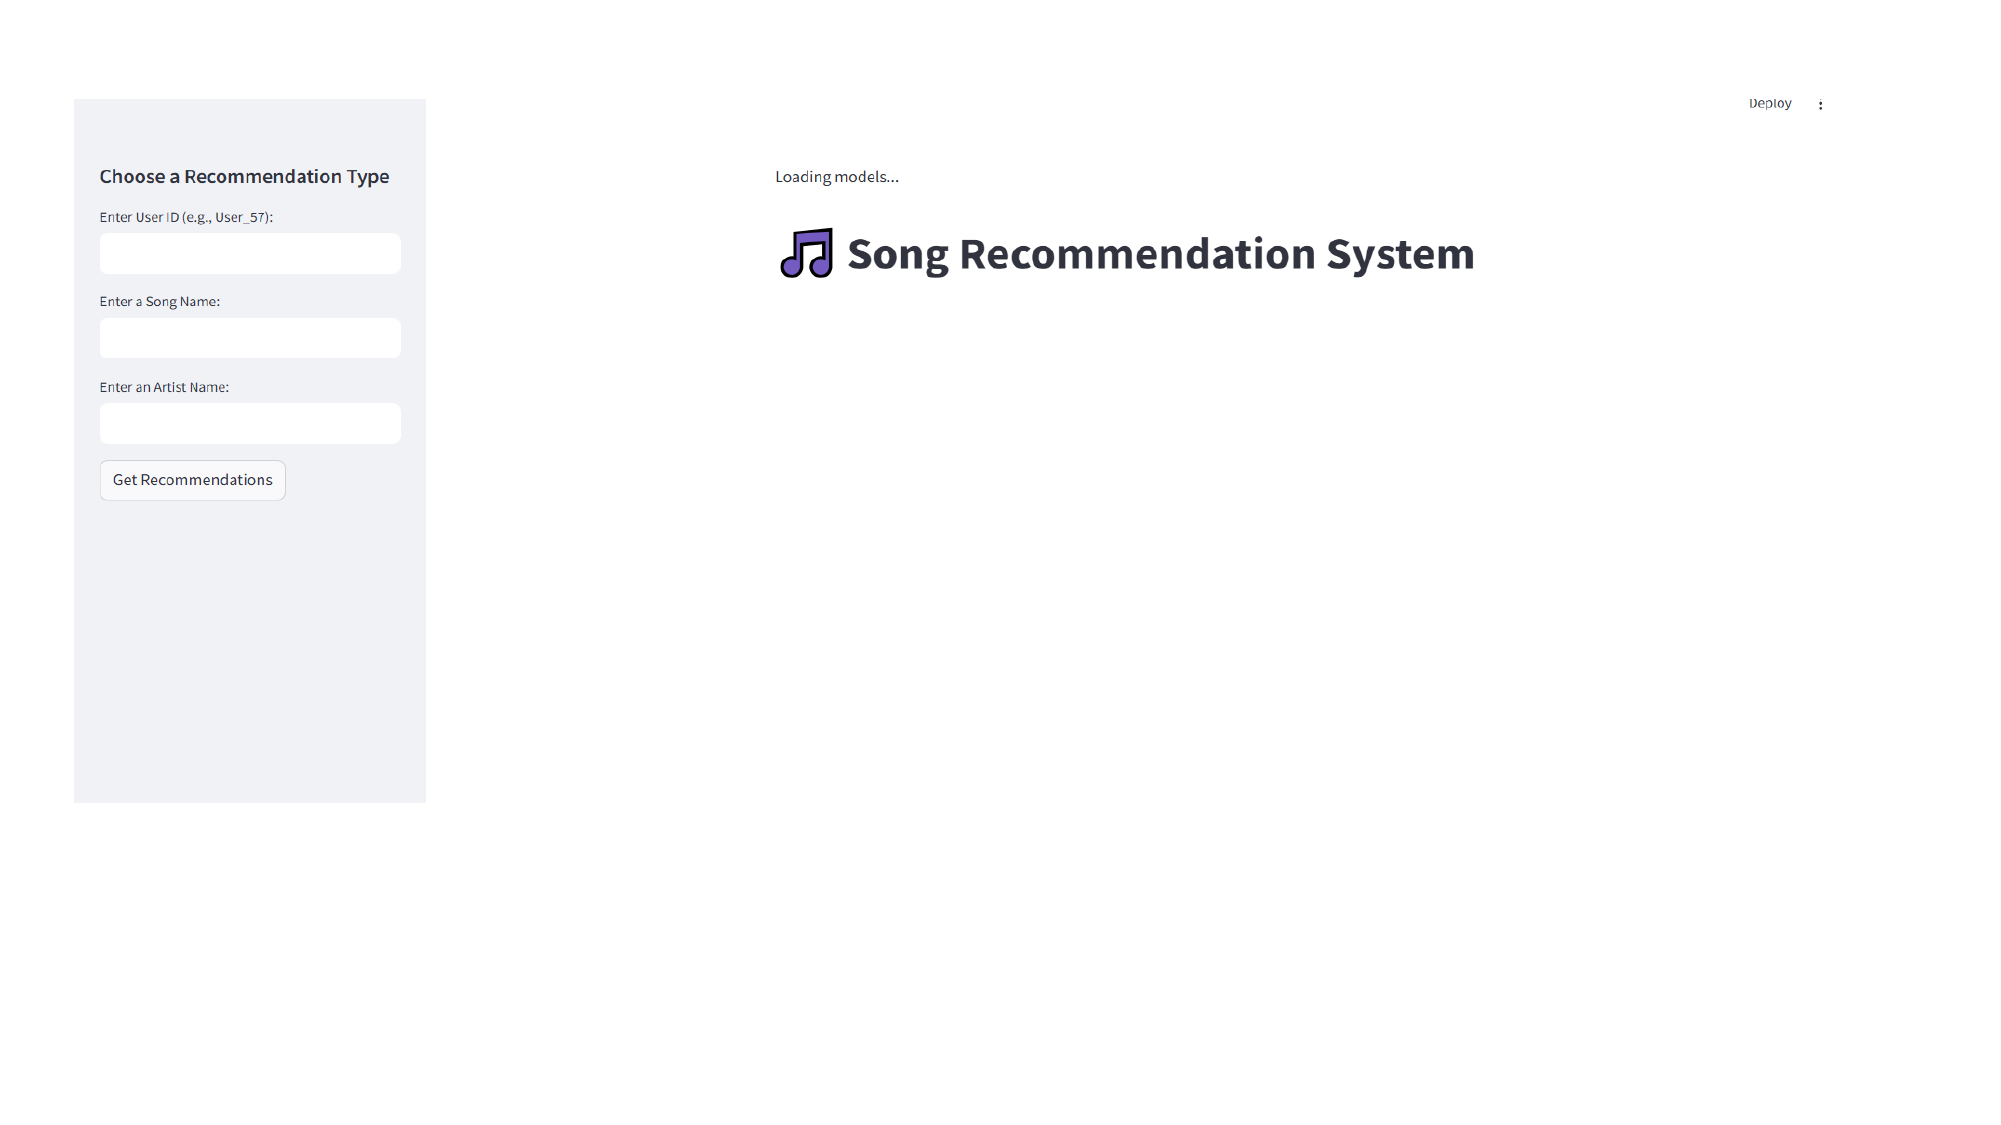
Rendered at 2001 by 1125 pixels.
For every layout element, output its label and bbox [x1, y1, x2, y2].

list [74, 99, 1860, 803]
